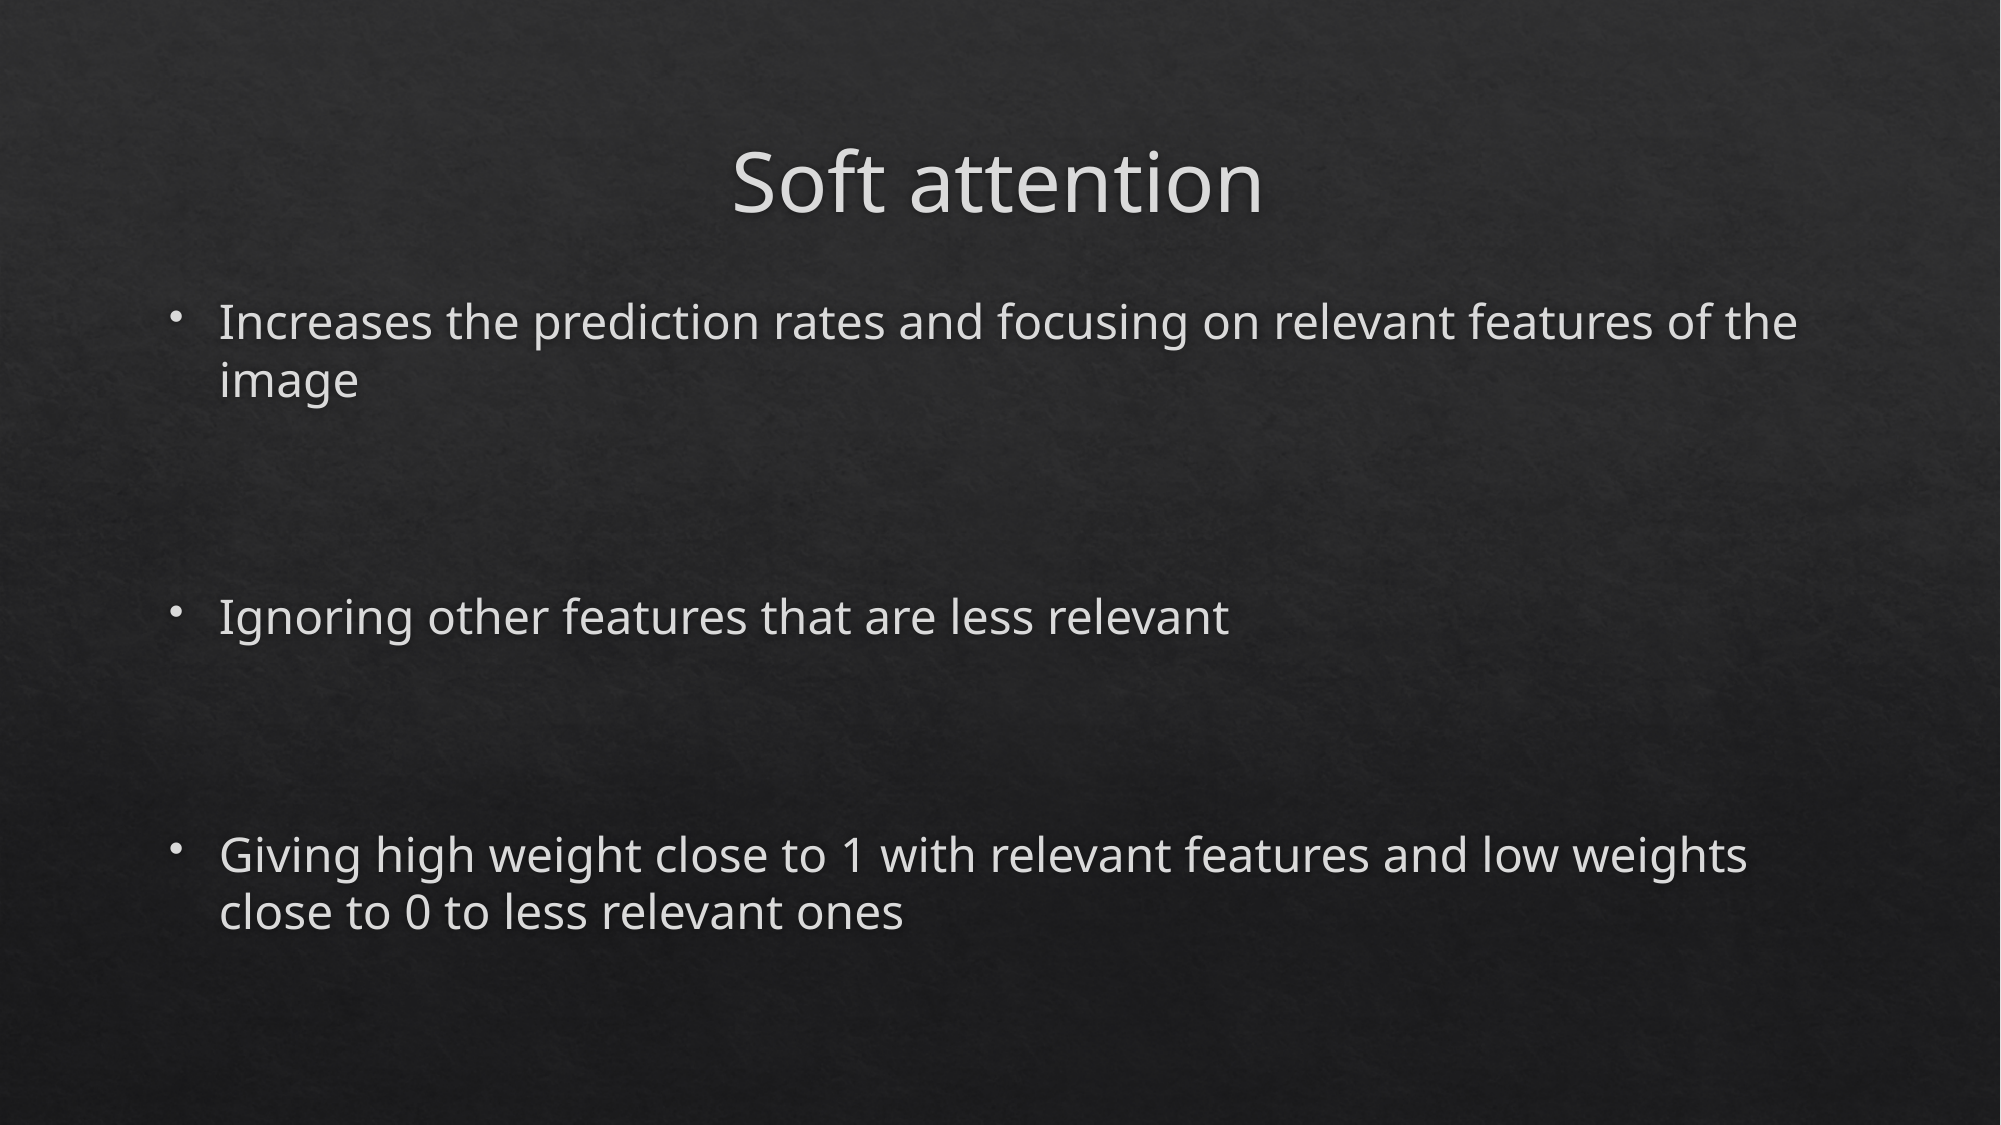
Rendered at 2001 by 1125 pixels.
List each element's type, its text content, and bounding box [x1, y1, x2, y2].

title Soft attention [149, 99, 1849, 260]
list Increases the prediction rates and focusing on relevant features of the image Ignoring other features that are less relevant Giving high weight close to 1 with relevant features and low weights close to 0 to less relevant ones [149, 284, 1849, 950]
